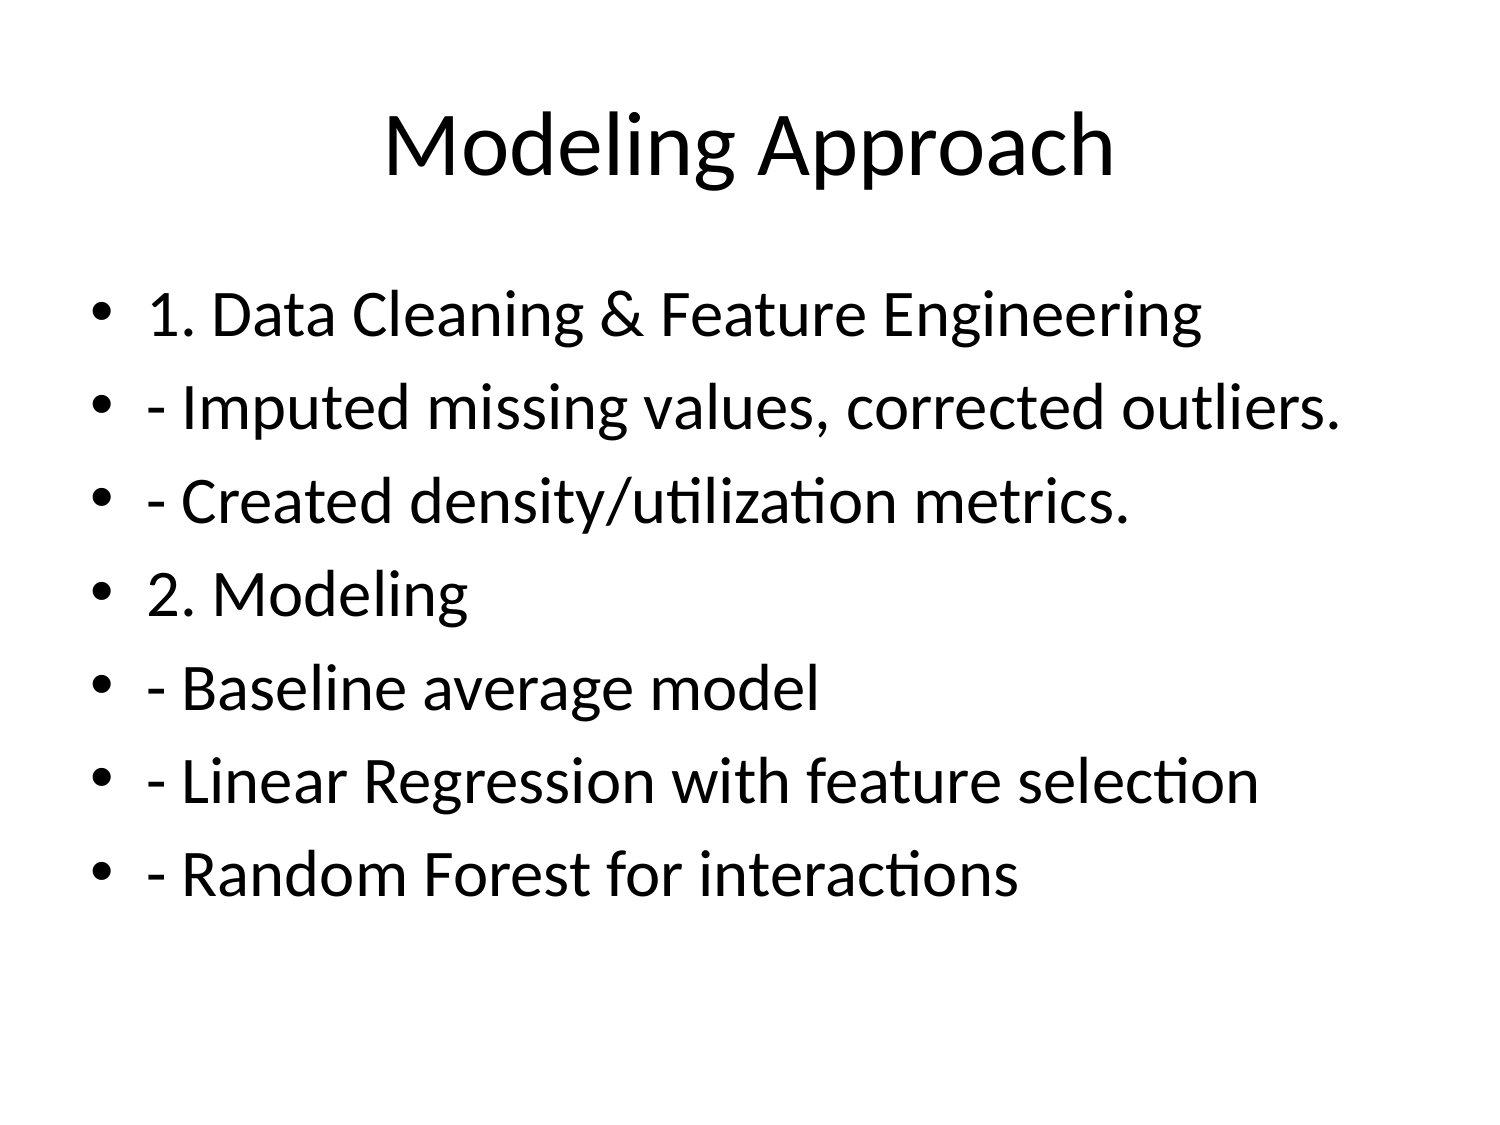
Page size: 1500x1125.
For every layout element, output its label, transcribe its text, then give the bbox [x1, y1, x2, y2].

title Modeling Approach [75, 45, 1425, 233]
list 1. Data Cleaning & Feature Engineering - Imputed missing values, corrected outliers. - Created density/utilization metrics. 2. Modeling - Baseline average model - Linear Regression with feature selection - Random Forest for interactions [75, 262, 1425, 1005]
